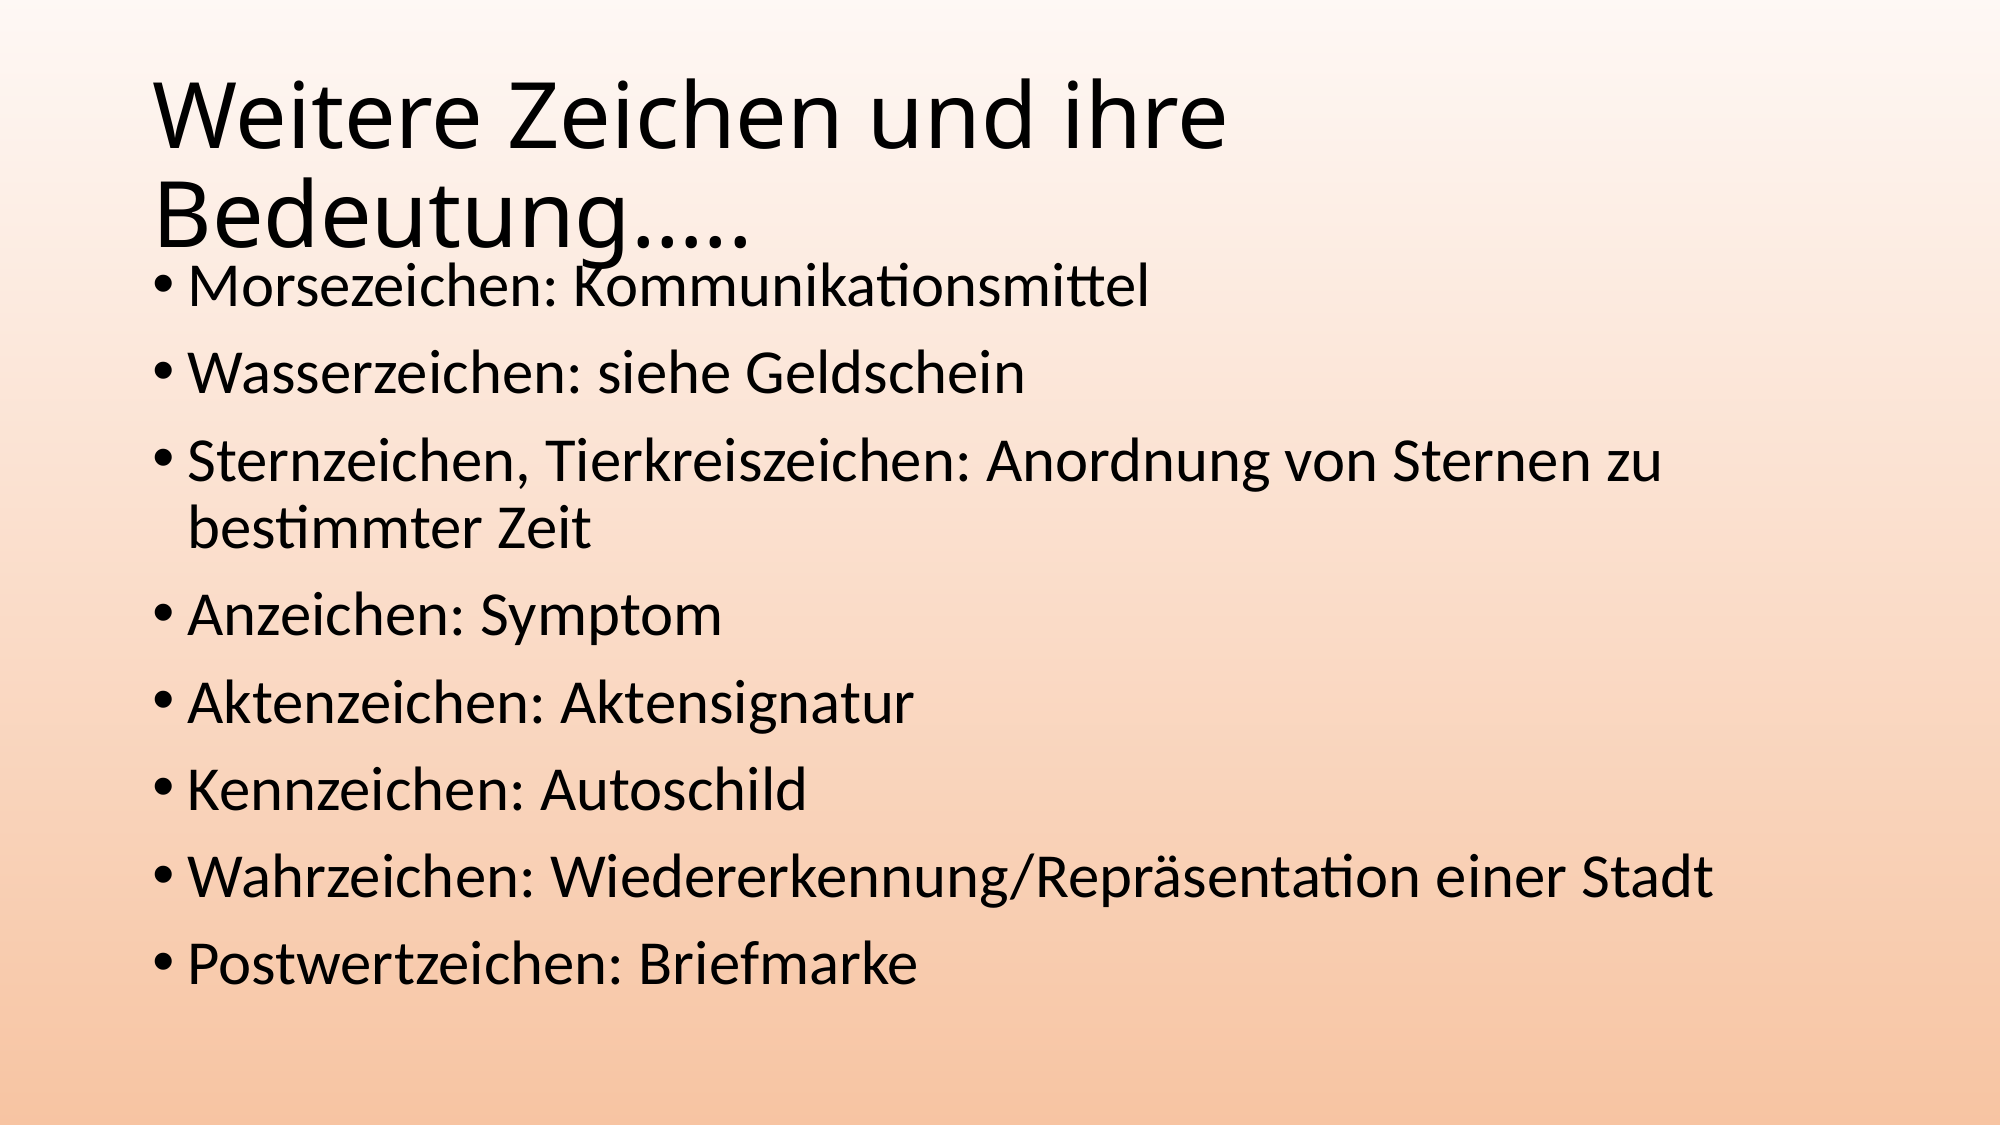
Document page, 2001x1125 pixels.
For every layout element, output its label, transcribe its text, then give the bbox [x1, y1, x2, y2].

list Morsezeichen: Kommunikationsmittel Wasserzeichen: siehe Geldschein Sternzeichen, Tierkreiszeichen: Anordnung von Sternen zu bestimmter Zeit Anzeichen: Symptom Aktenzeichen: Aktensignatur Kennzeichen: Autoschild Wahrzeichen: Wiedererkennung/Repräsentation einer Stadt Postwertzeichen: Briefmarke [137, 244, 1863, 1014]
title Weitere Zeichen und ihre Bedeutung….. [137, 59, 1863, 244]
